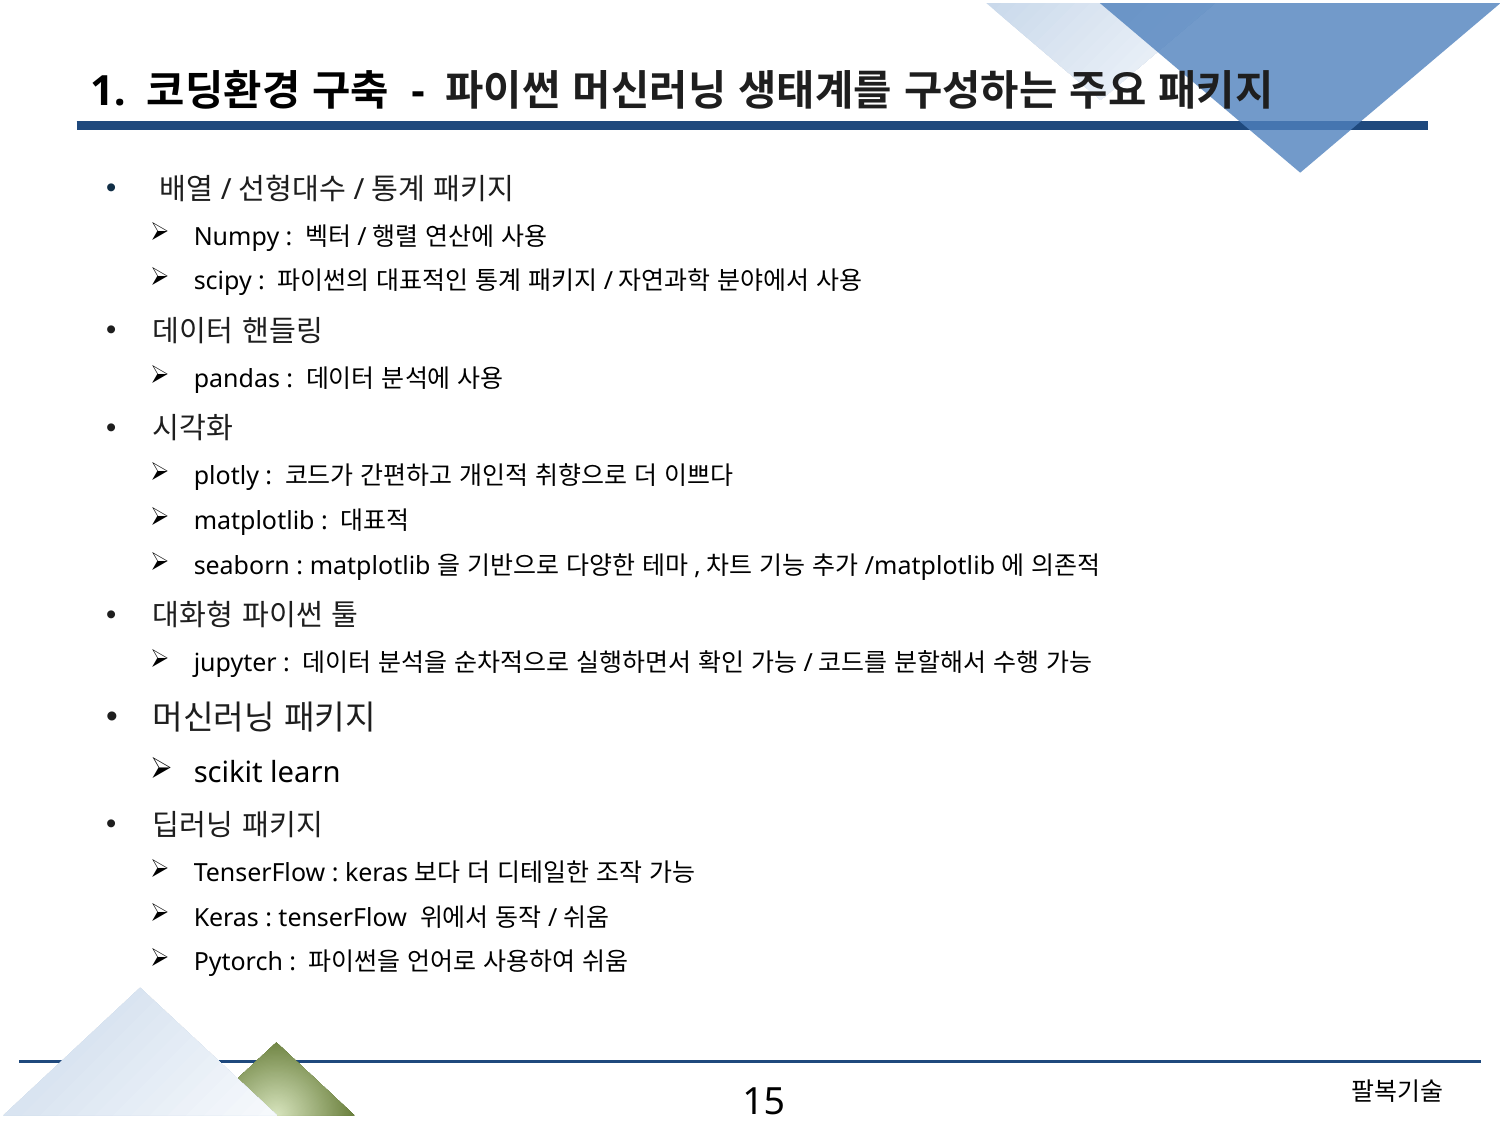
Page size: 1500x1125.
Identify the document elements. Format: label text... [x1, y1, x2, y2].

slide_number 15 [588, 1069, 939, 1125]
title 1. 코딩환경 구축 - 파이썬 머신러닝 생태계를 구성하는 주요 패키지 [72, 51, 1428, 126]
text_box ​배열/선형대수/통계 패키지 Numpy : 벡터/행렬 연산에 사용 scipy : 파이썬의 대표적인 통계 패키지/자연과학 분야에서 사용 데이터 핸들링 pandas : 데이터 분석에 사용 시각화 plotly : 코드가 간편하고 개인적 취향으로 더 이쁘다 matplotlib : 대표적 seaborn : matplotlib을 기반으로 다양한 테마,차트 기능 추가/matplotlib에 의존적 대화형 파이썬 툴 jupyter : 데이터 분석을 순차적으로 실행하면서 확인 가능/코드를 분할해서 수행 가능 머신러닝 패키지 scikit learn 딥러닝 패키지 TenserFlow : keras보다 더 디테일한 조작 가능 Keras : tenserFlow 위에서 동작/쉬움 Pytorch : 파이썬을 언어로 사용하여 쉬움 [91, 145, 1500, 984]
